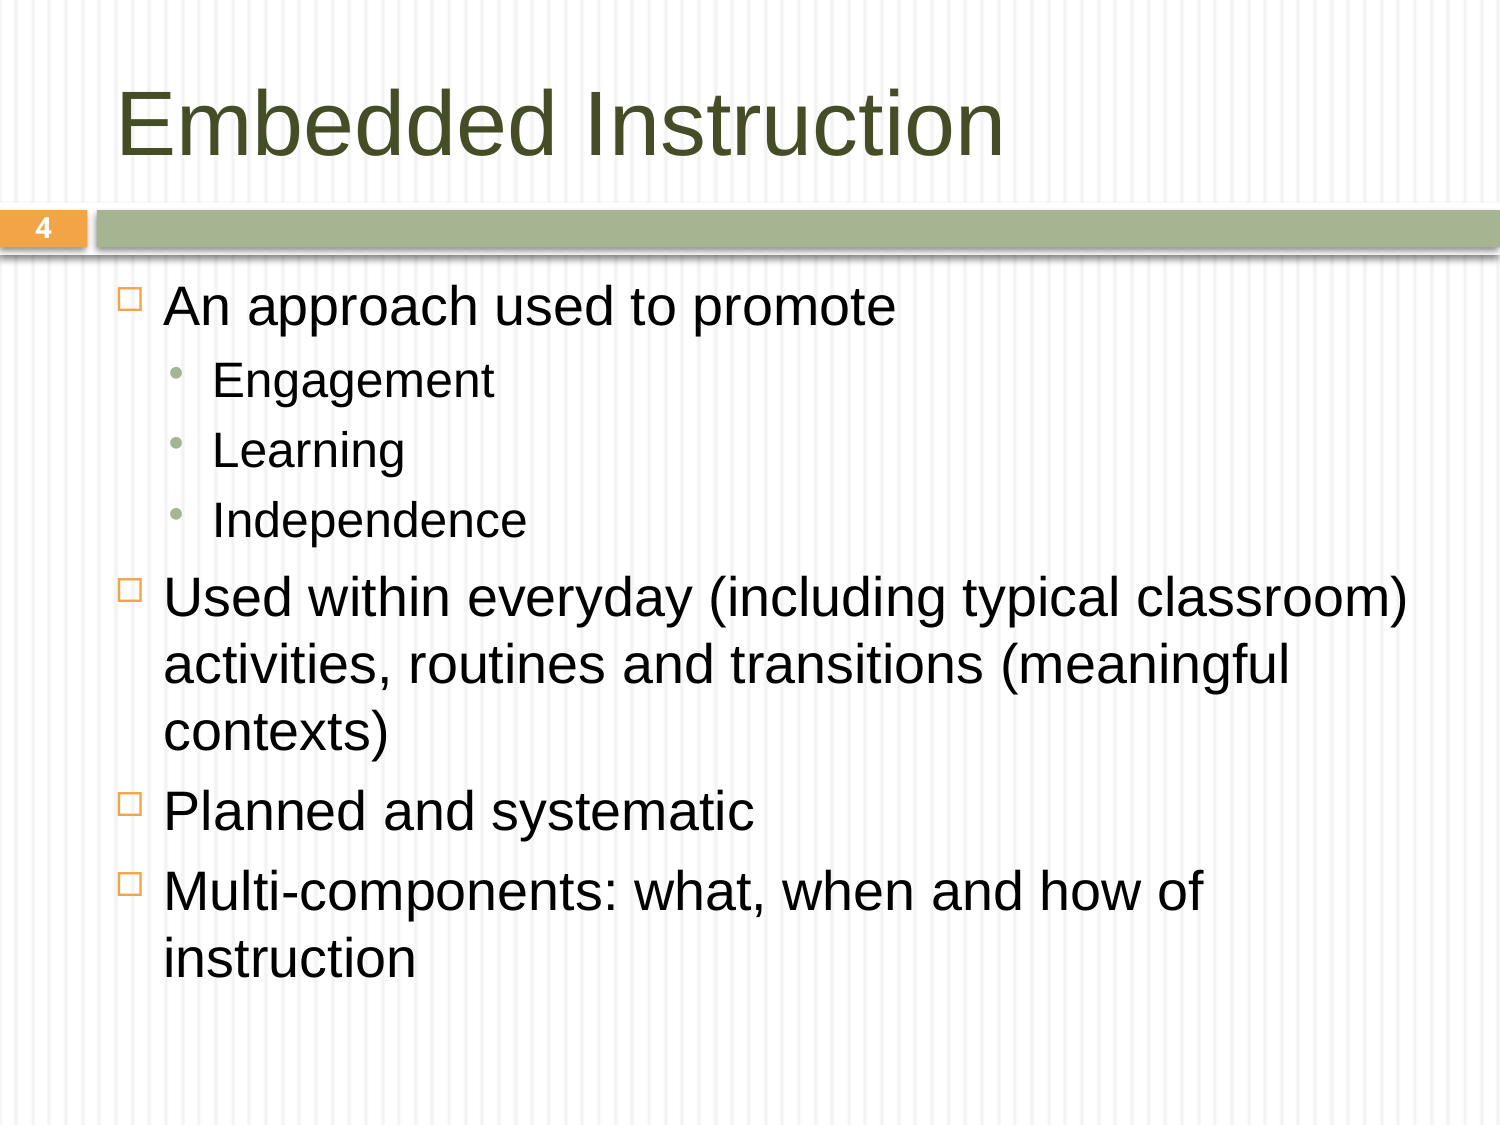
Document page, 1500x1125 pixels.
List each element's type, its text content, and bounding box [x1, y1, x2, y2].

list An approach used to promote Engagement Learning Independence Used within everyday (including typical classroom) activities, routines and transitions (meaningful contexts) Planned and systematic Multi-components: what, when and how of instruction [100, 262, 1438, 1000]
title Embedded Instruction [100, 37, 1438, 200]
slide_number 4 [0, 208, 88, 249]
